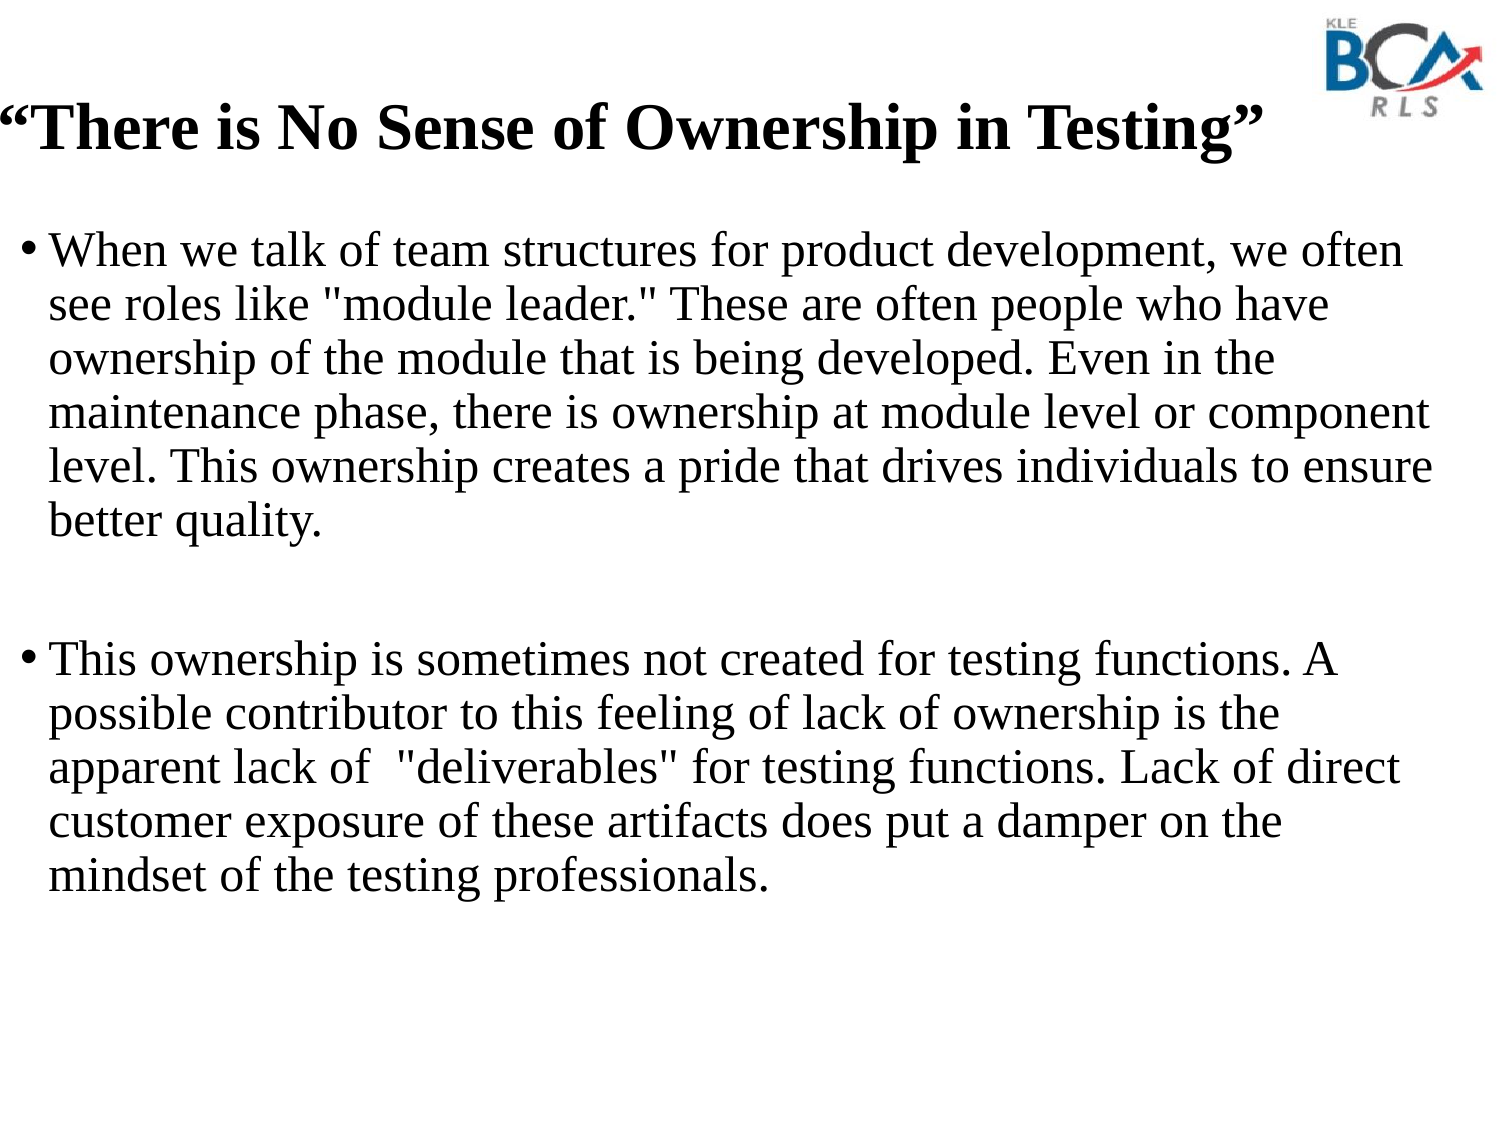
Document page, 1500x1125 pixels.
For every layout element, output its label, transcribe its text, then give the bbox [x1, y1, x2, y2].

title “There is No Sense of Ownership in Testing” [0, 120, 1448, 216]
list When we talk of team structures for product development, we often see roles like "module leader." These are often people who have ownership of the module that is being developed. Even in the maintenance phase, there is ownership at module level or component level. This ownership creates a pride that drives individuals to ensure better quality. This ownership is sometimes not created for testing functions. A possible contributor to this feeling of lack of ownership is the apparent lack of "deliverables" for testing functions. Lack of direct customer exposure of these artifacts does put a damper on the mindset of the testing professionals. [5, 215, 1470, 1104]
picture [1312, 12, 1500, 125]
